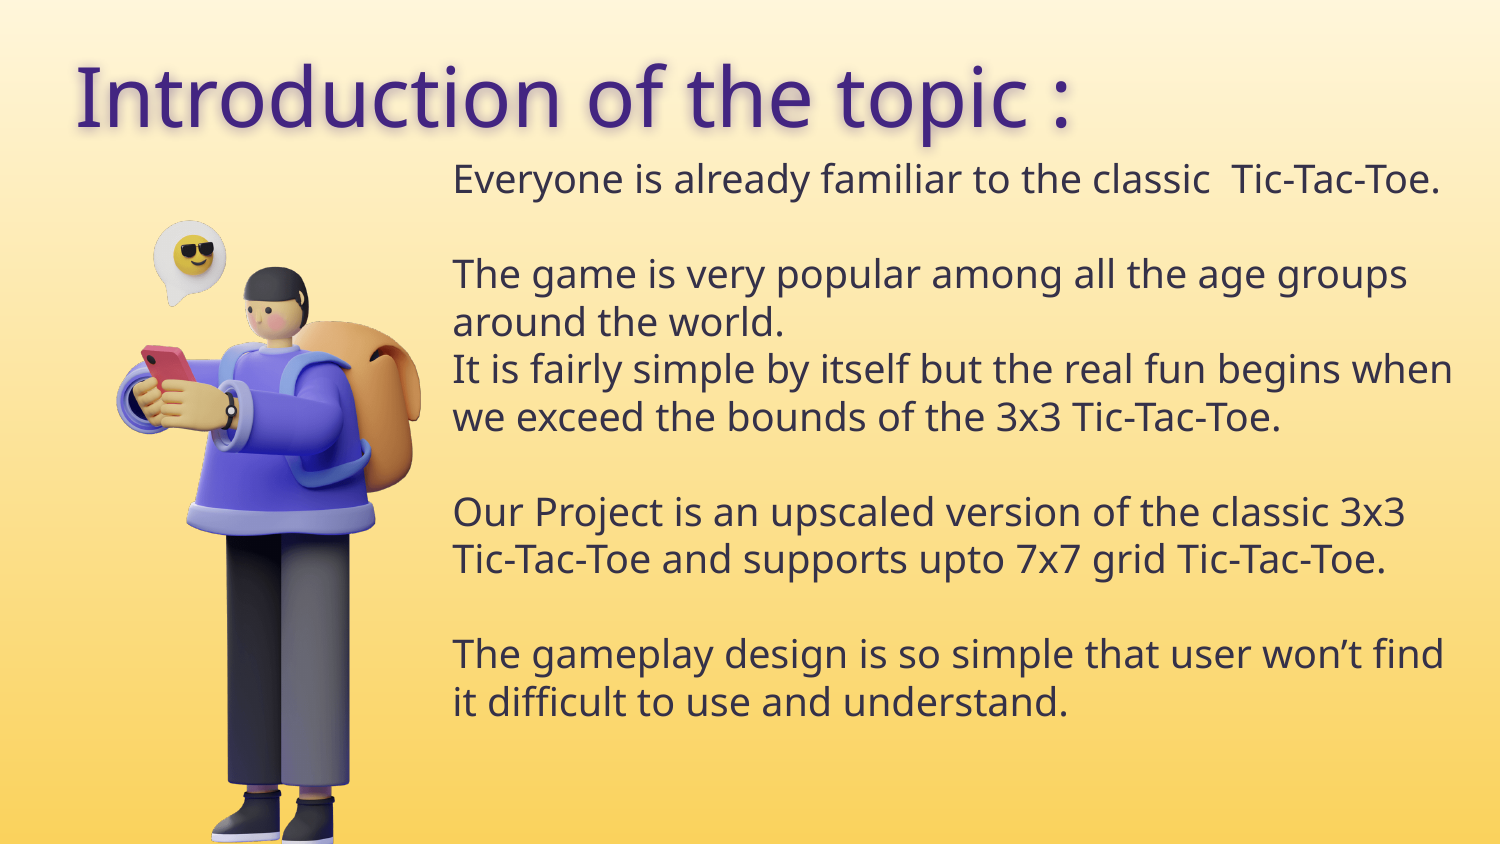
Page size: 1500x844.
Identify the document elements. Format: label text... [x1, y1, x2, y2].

title Introduction of the topic : [75, 31, 1126, 146]
text_box Everyone is already familiar to the classic Tic-Tac-Toe. The game is very popular among all the age groups around the world. It is fairly simple by itself but the real fun begins when we exceed the bounds of the 3x3 Tic-Tac-Toe. Our Project is an upscaled version of the classic 3x3 Tic-Tac-Toe and supports upto 7x7 grid Tic-Tac-Toe. The gameplay design is so simple that user won’t find it difficult to use and understand. [437, 139, 1472, 739]
picture [116, 220, 421, 844]
